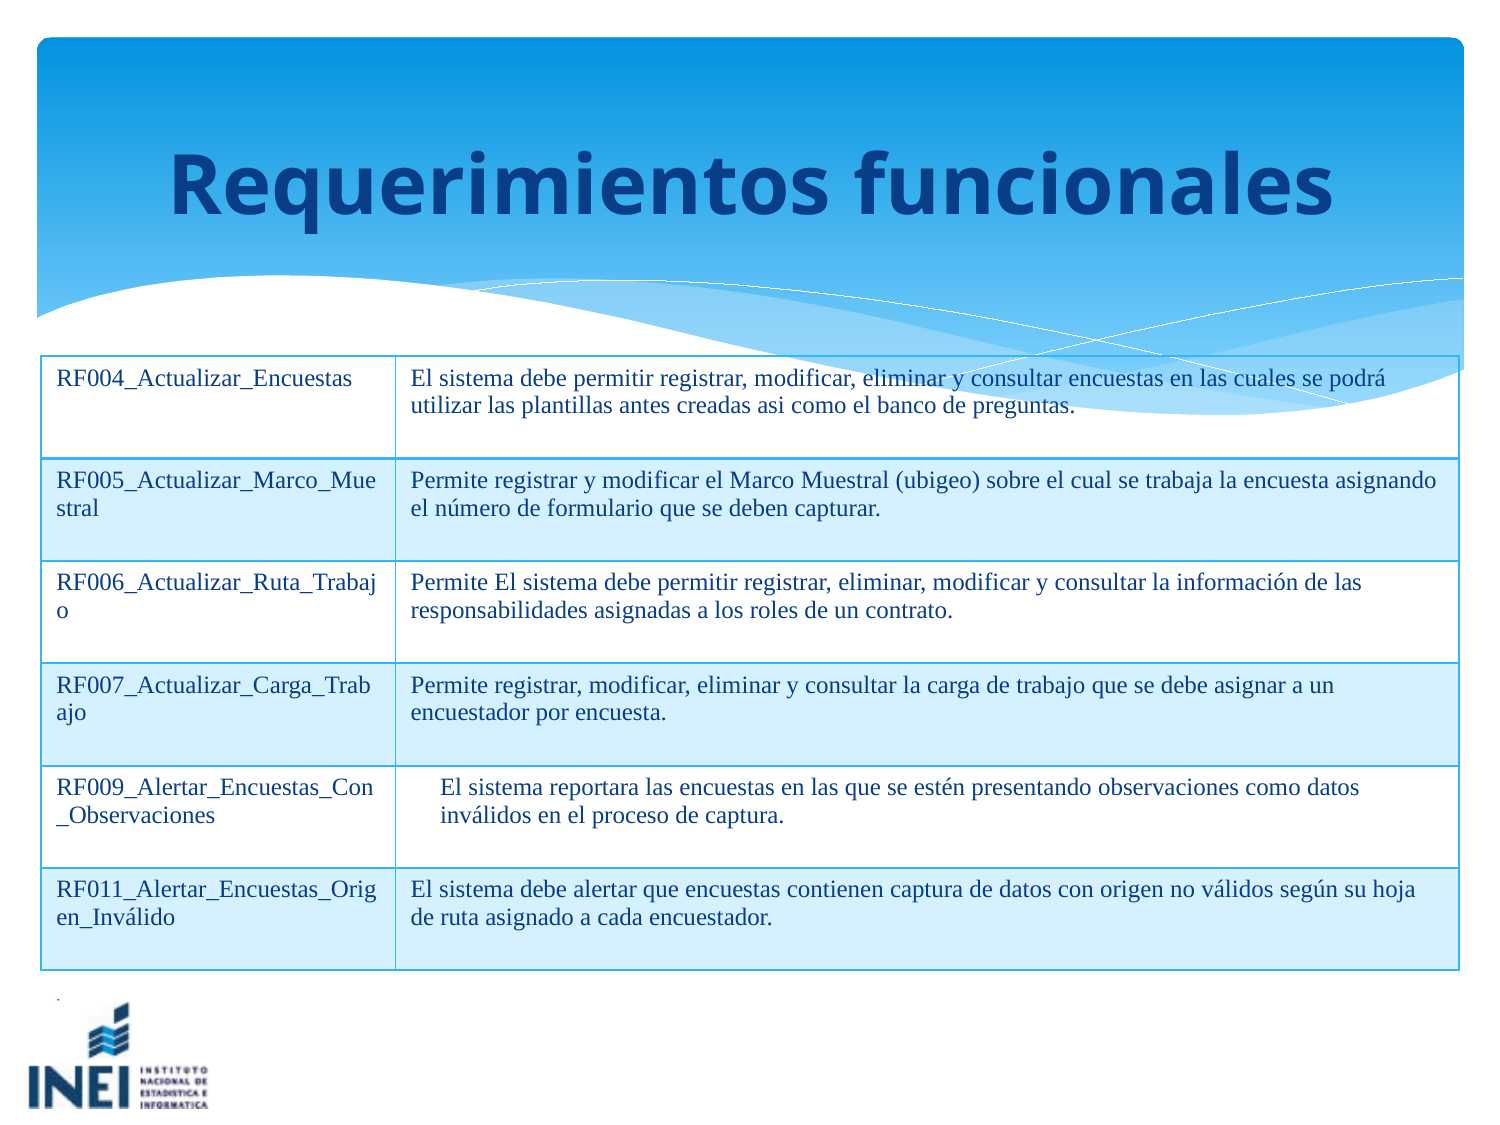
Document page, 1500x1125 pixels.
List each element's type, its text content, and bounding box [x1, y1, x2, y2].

table_cell Permite registrar y modificar el Marco Muestral (ubigeo) sobre el cual se trabaja la encuesta asignando el número de formulario que se deben capturar. [396, 460, 1458, 560]
table_cell RF007_Actualizar_Carga_Trabajo [42, 664, 395, 765]
table_header El sistema debe permitir registrar, modificar, eliminar y consultar encuestas en las cuales se podrá utilizar las plantillas antes creadas asi como el banco de preguntas. [396, 357, 1458, 457]
table_cell El sistema debe alertar que encuestas contienen captura de datos con origen no válidos según su hoja de ruta asignado a cada encuestador. [396, 869, 1458, 969]
table_cell El sistema reportara las encuestas en las que se estén presentando observaciones como datos inválidos en el proceso de captura. [396, 767, 1458, 867]
table_cell RF005_Actualizar_Marco_Muestral [42, 460, 395, 560]
table_cell Permite registrar, modificar, eliminar y consultar la carga de trabajo que se debe asignar a un encuestador por encuesta. [396, 664, 1458, 765]
table_cell RF011_Alertar_Encuestas_Origen_Inválido [42, 869, 395, 969]
table_header RF004_Actualizar_Encuestas [42, 357, 395, 457]
title Requerimientos funcionales [76, 77, 1428, 284]
table_cell RF009_Alertar_Encuestas_Con_Observaciones [42, 767, 395, 867]
table_cell Permite El sistema debe permitir registrar, eliminar, modificar y consultar la información de las responsabilidades asignadas a los roles de un contrato. [396, 562, 1458, 662]
picture [17, 999, 219, 1109]
table_cell RF006_Actualizar_Ruta_Trabajo [42, 562, 395, 662]
